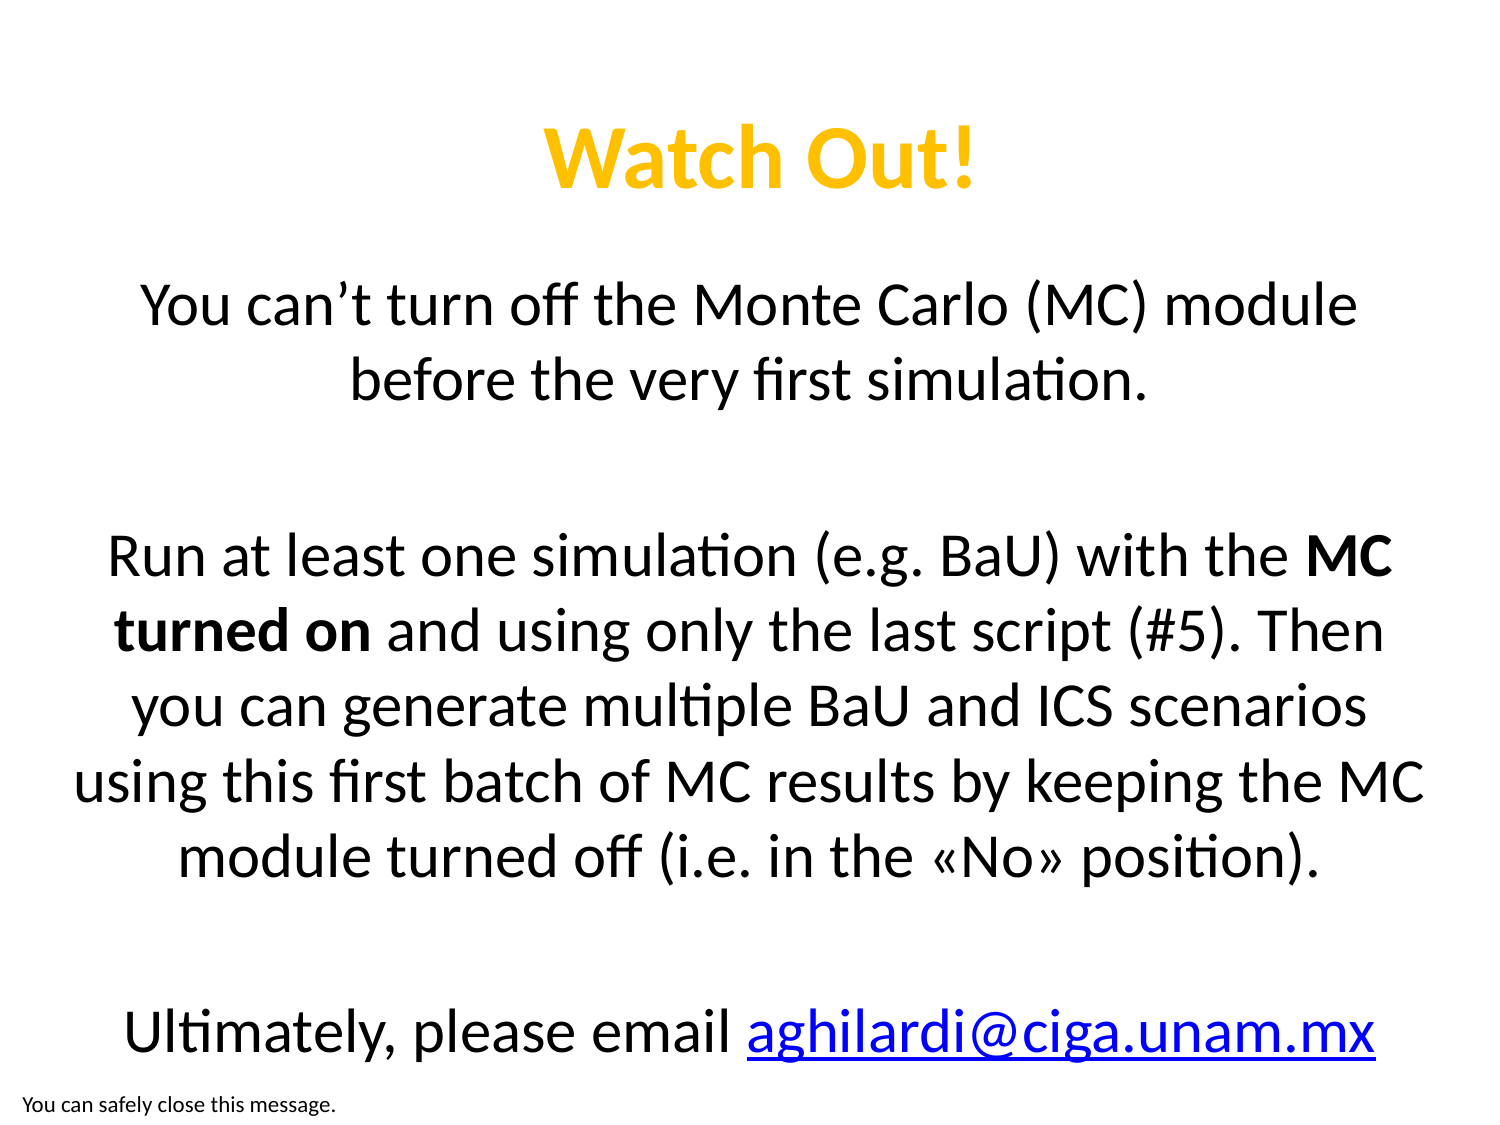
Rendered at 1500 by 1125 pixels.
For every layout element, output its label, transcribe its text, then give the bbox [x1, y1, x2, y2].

text_box You can safely close this message. [7, 1082, 352, 1125]
title Watch Out! [123, 30, 1399, 255]
subtitle You can’t turn off the Monte Carlo (MC) module before the very first simulation. Run at least one simulation (e.g. BaU) with the MC turned on and using only the last script (#5). Then you can generate multiple BaU and ICS scenarios using this first batch of MC results by keeping the MC module turned off (i.e. in the «No» position). Ultimately, please email aghilardi@ciga.unam.mx [53, 255, 1447, 1083]
